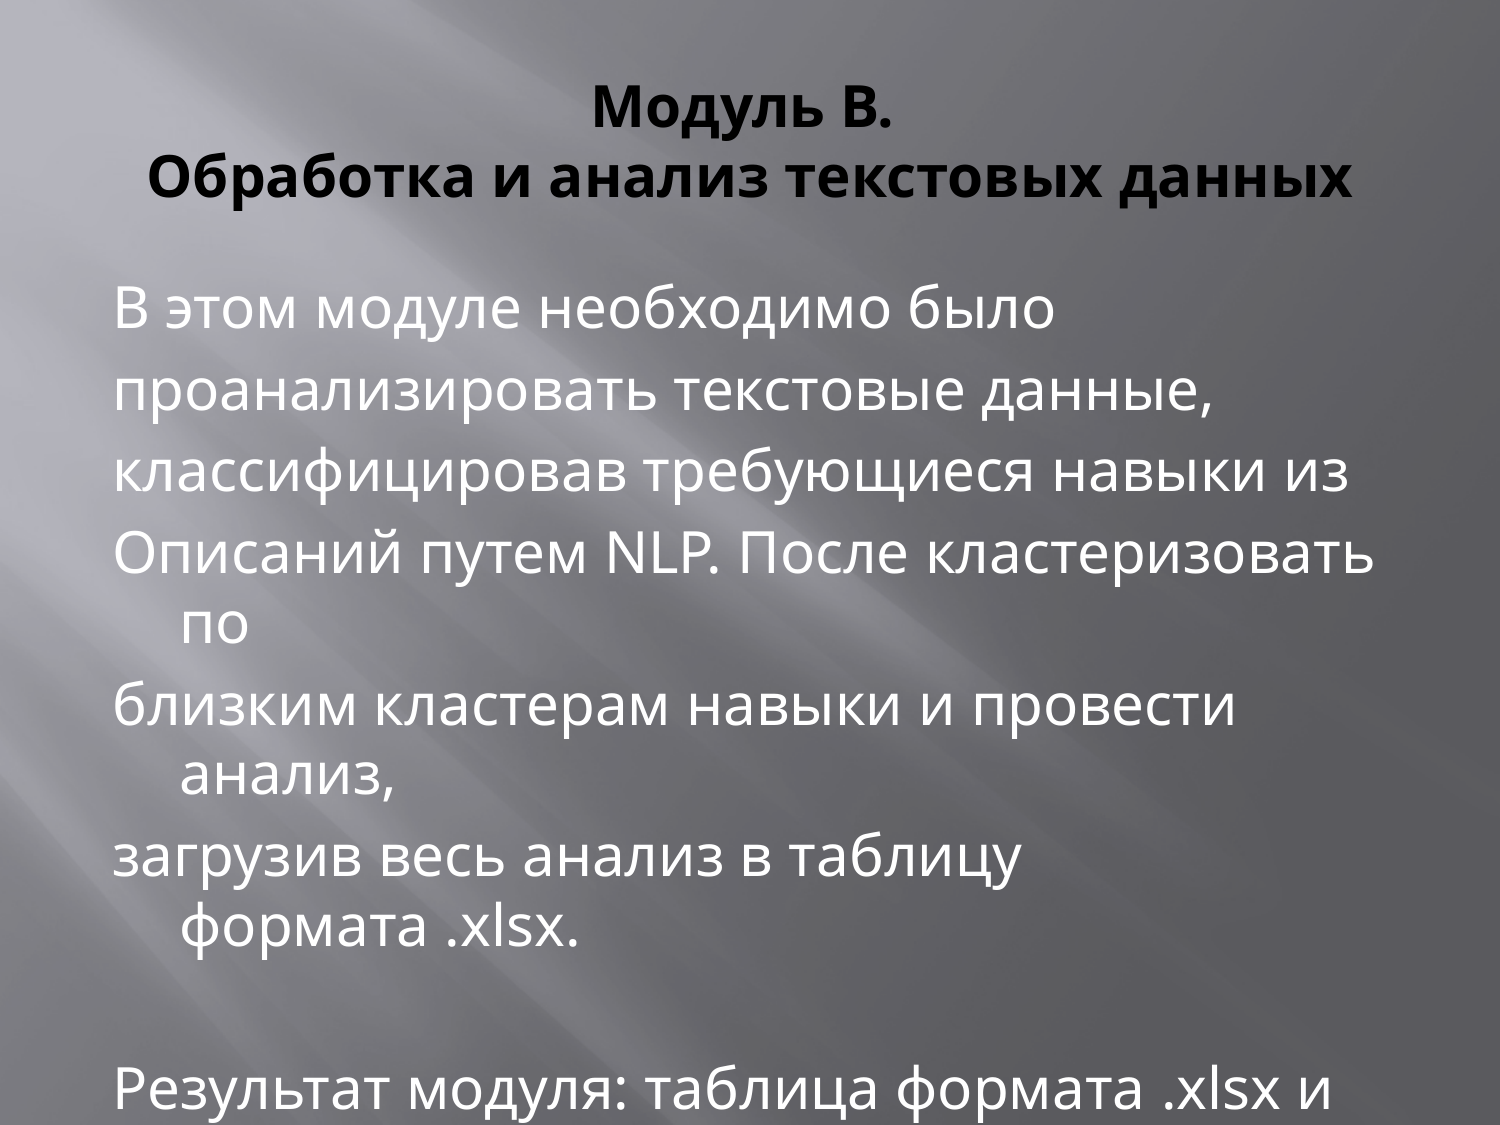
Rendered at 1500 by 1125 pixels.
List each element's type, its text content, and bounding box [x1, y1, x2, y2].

list В этом модуле необходимо было проанализировать текстовые данные, классифицировав требующиеся навыки из Описаний путем NLP. После кластеризовать по близким кластерам навыки и провести анализ, загрузив весь анализ в таблицу формата .xlsx. Результат модуля: таблица формата .xlsx и аналитическая записка формата .docx. [75, 262, 1425, 1035]
title Модуль В. Обработка и анализ текстовых данных [75, 45, 1425, 233]
